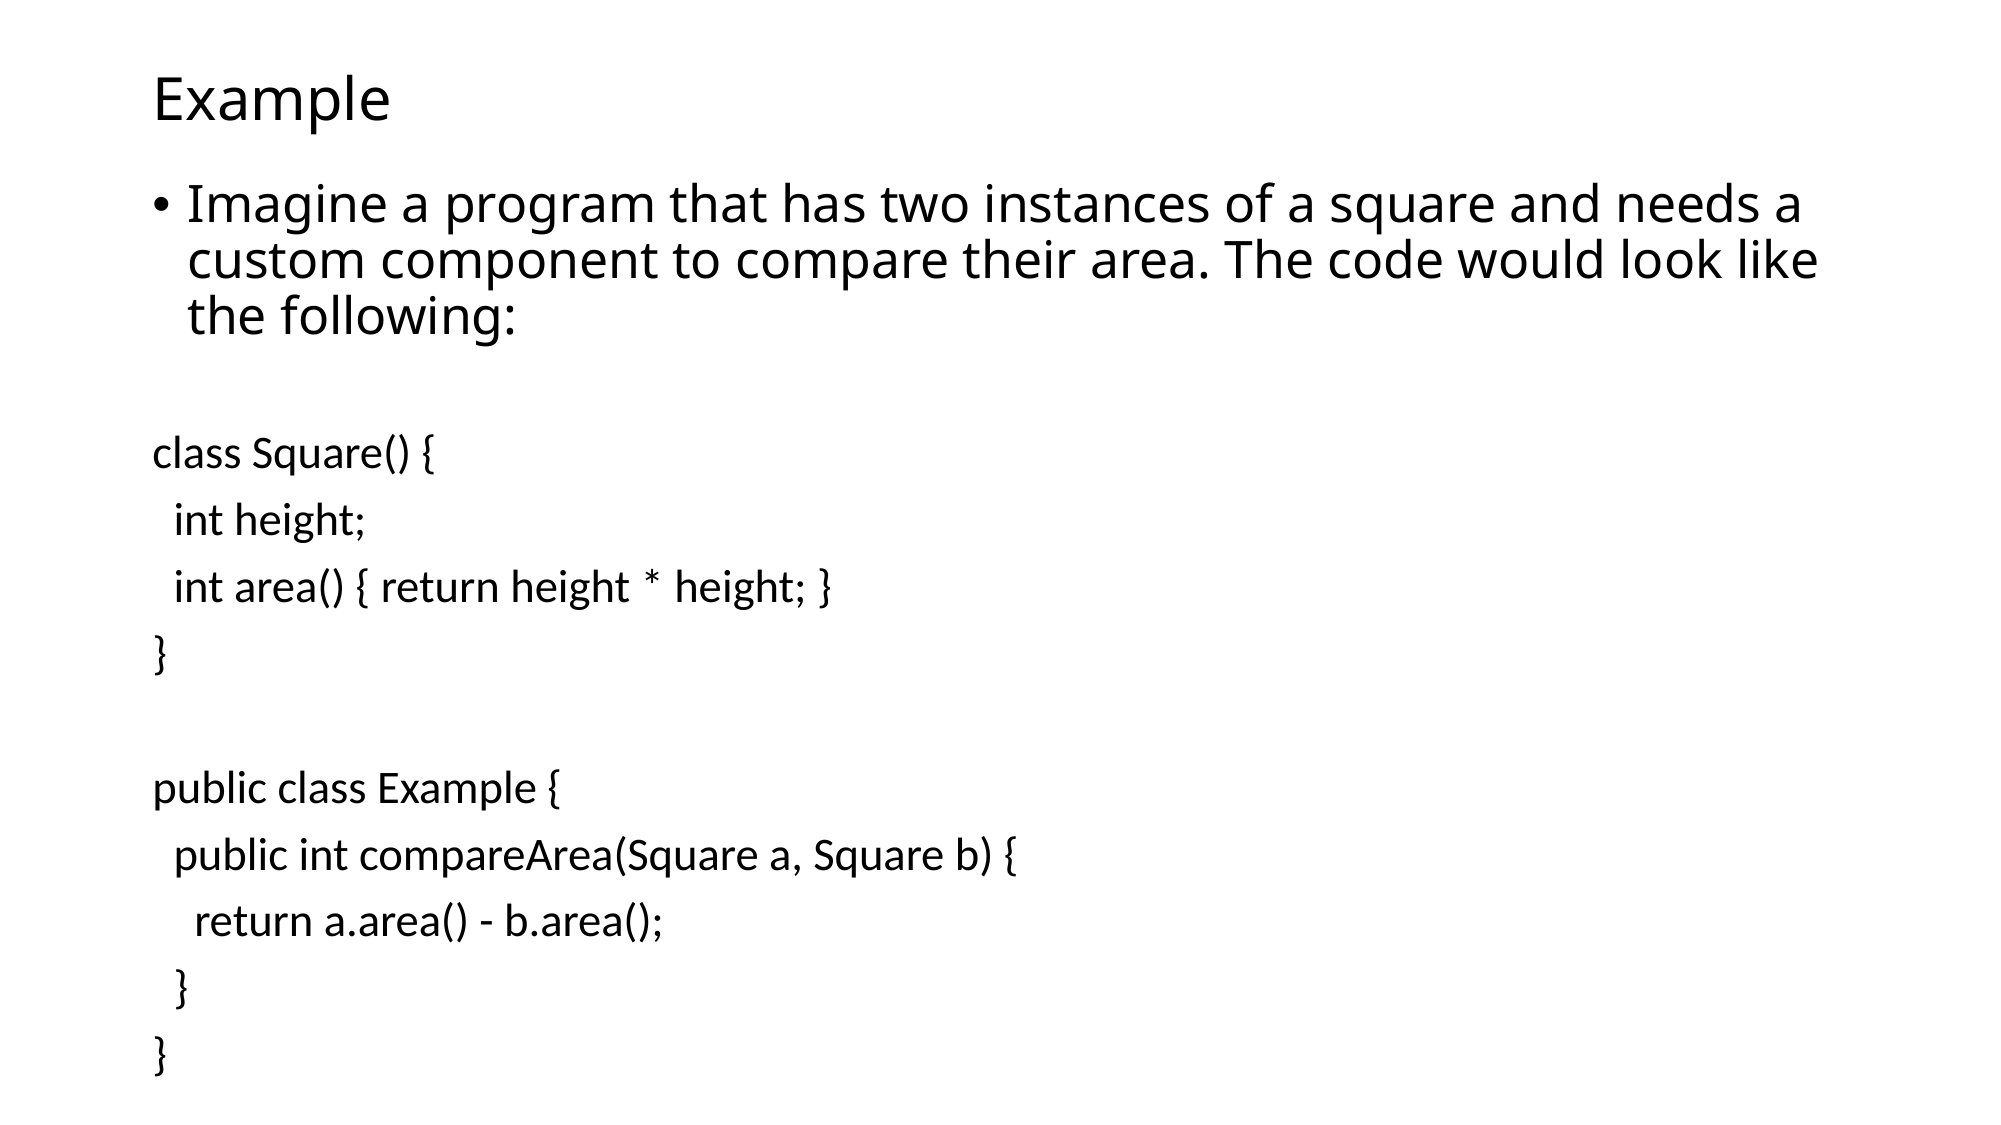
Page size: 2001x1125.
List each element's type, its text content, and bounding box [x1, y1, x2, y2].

list Imagine a program that has two instances of a square and needs a custom component to compare their area. The code would look like the following: class Square() { int height; int area() { return height * height; } } public class Example { public int compareArea(Square a, Square b) { return a.area() - b.area(); } } [137, 170, 1863, 1092]
title Example [137, 59, 1863, 170]
